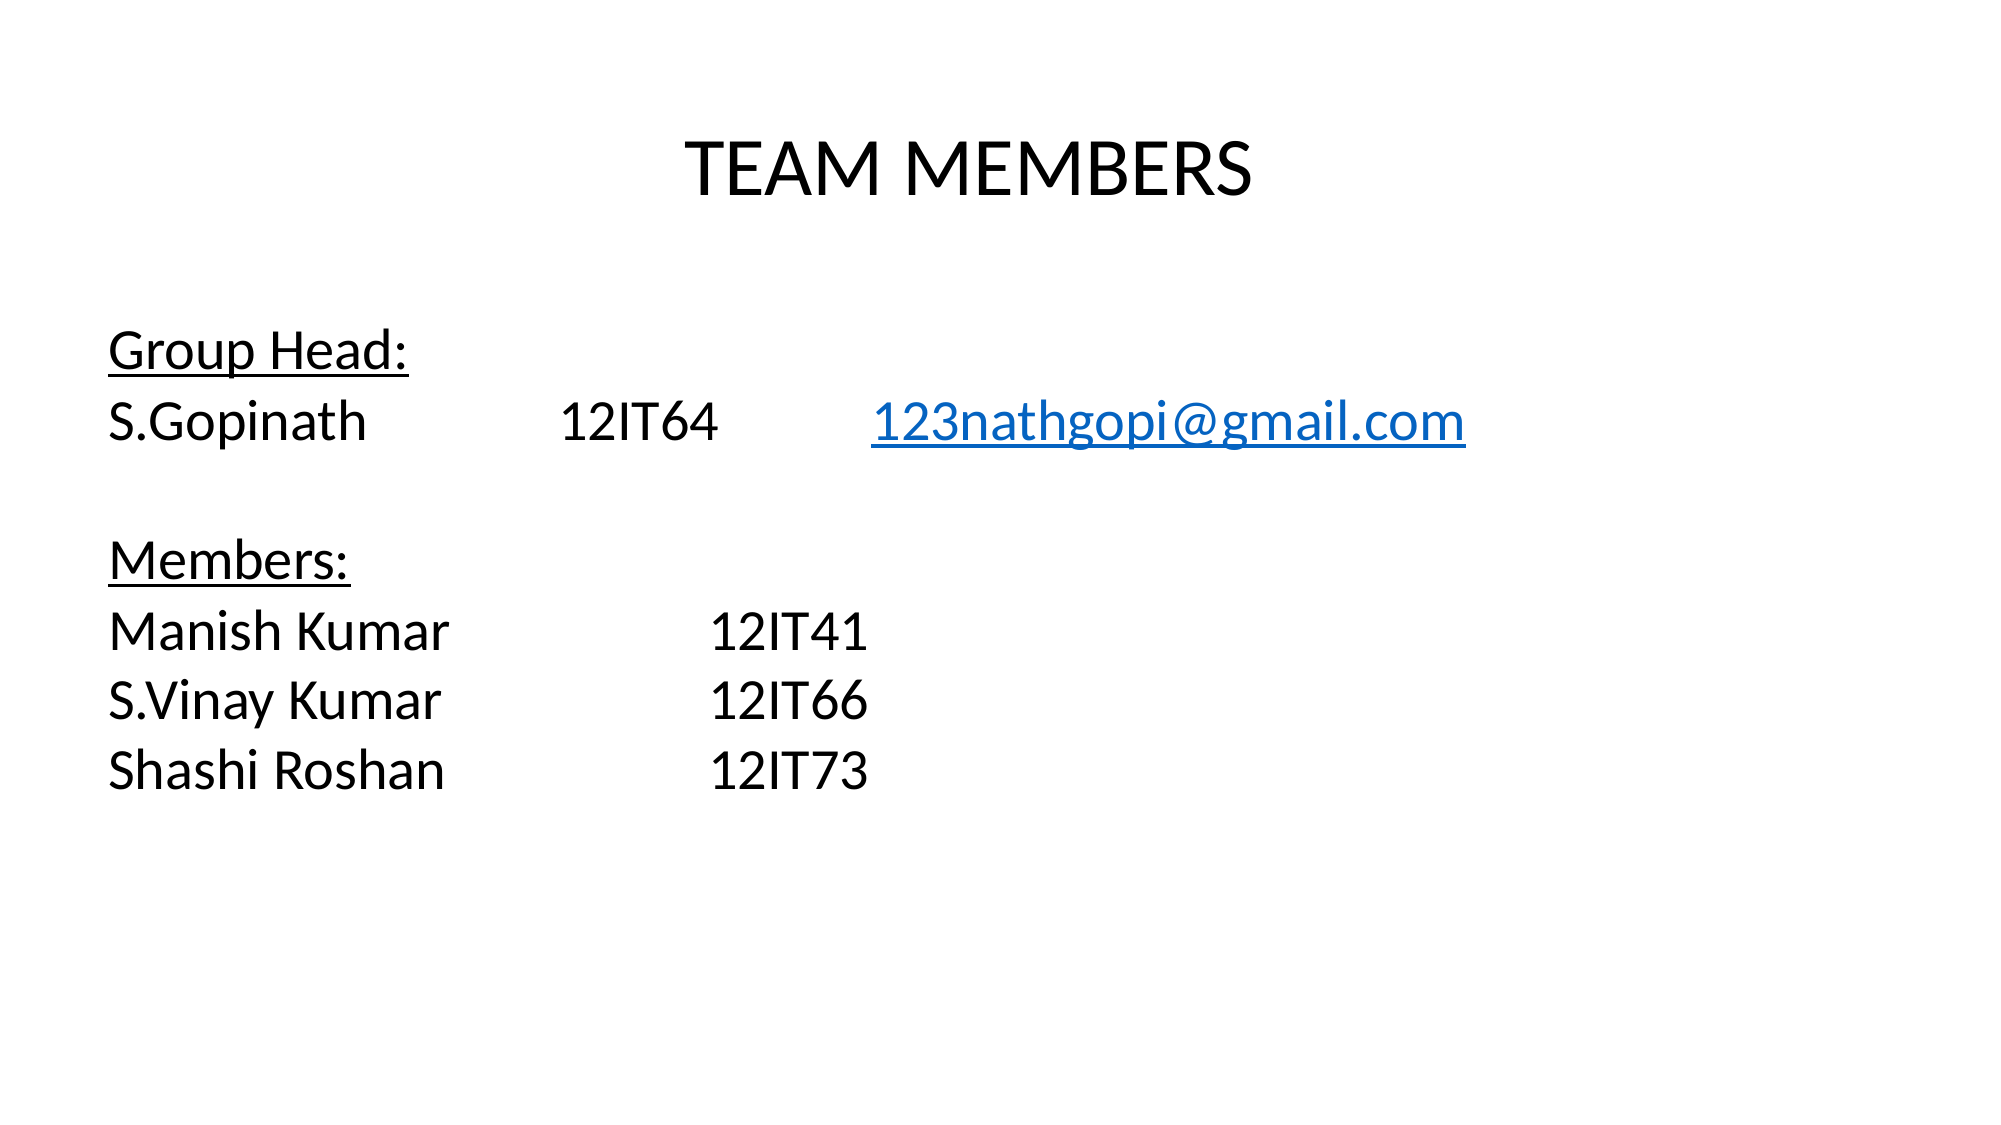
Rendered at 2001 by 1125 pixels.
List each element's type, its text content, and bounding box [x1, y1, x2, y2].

text_box TEAM MEMBERS Group Head: S.Gopinath 12IT64 123nathgopi@gmail.com Members: Manish Kumar 12IT41 S.Vinay Kumar 12IT66 Shashi Roshan 12IT73 [93, 104, 1846, 809]
